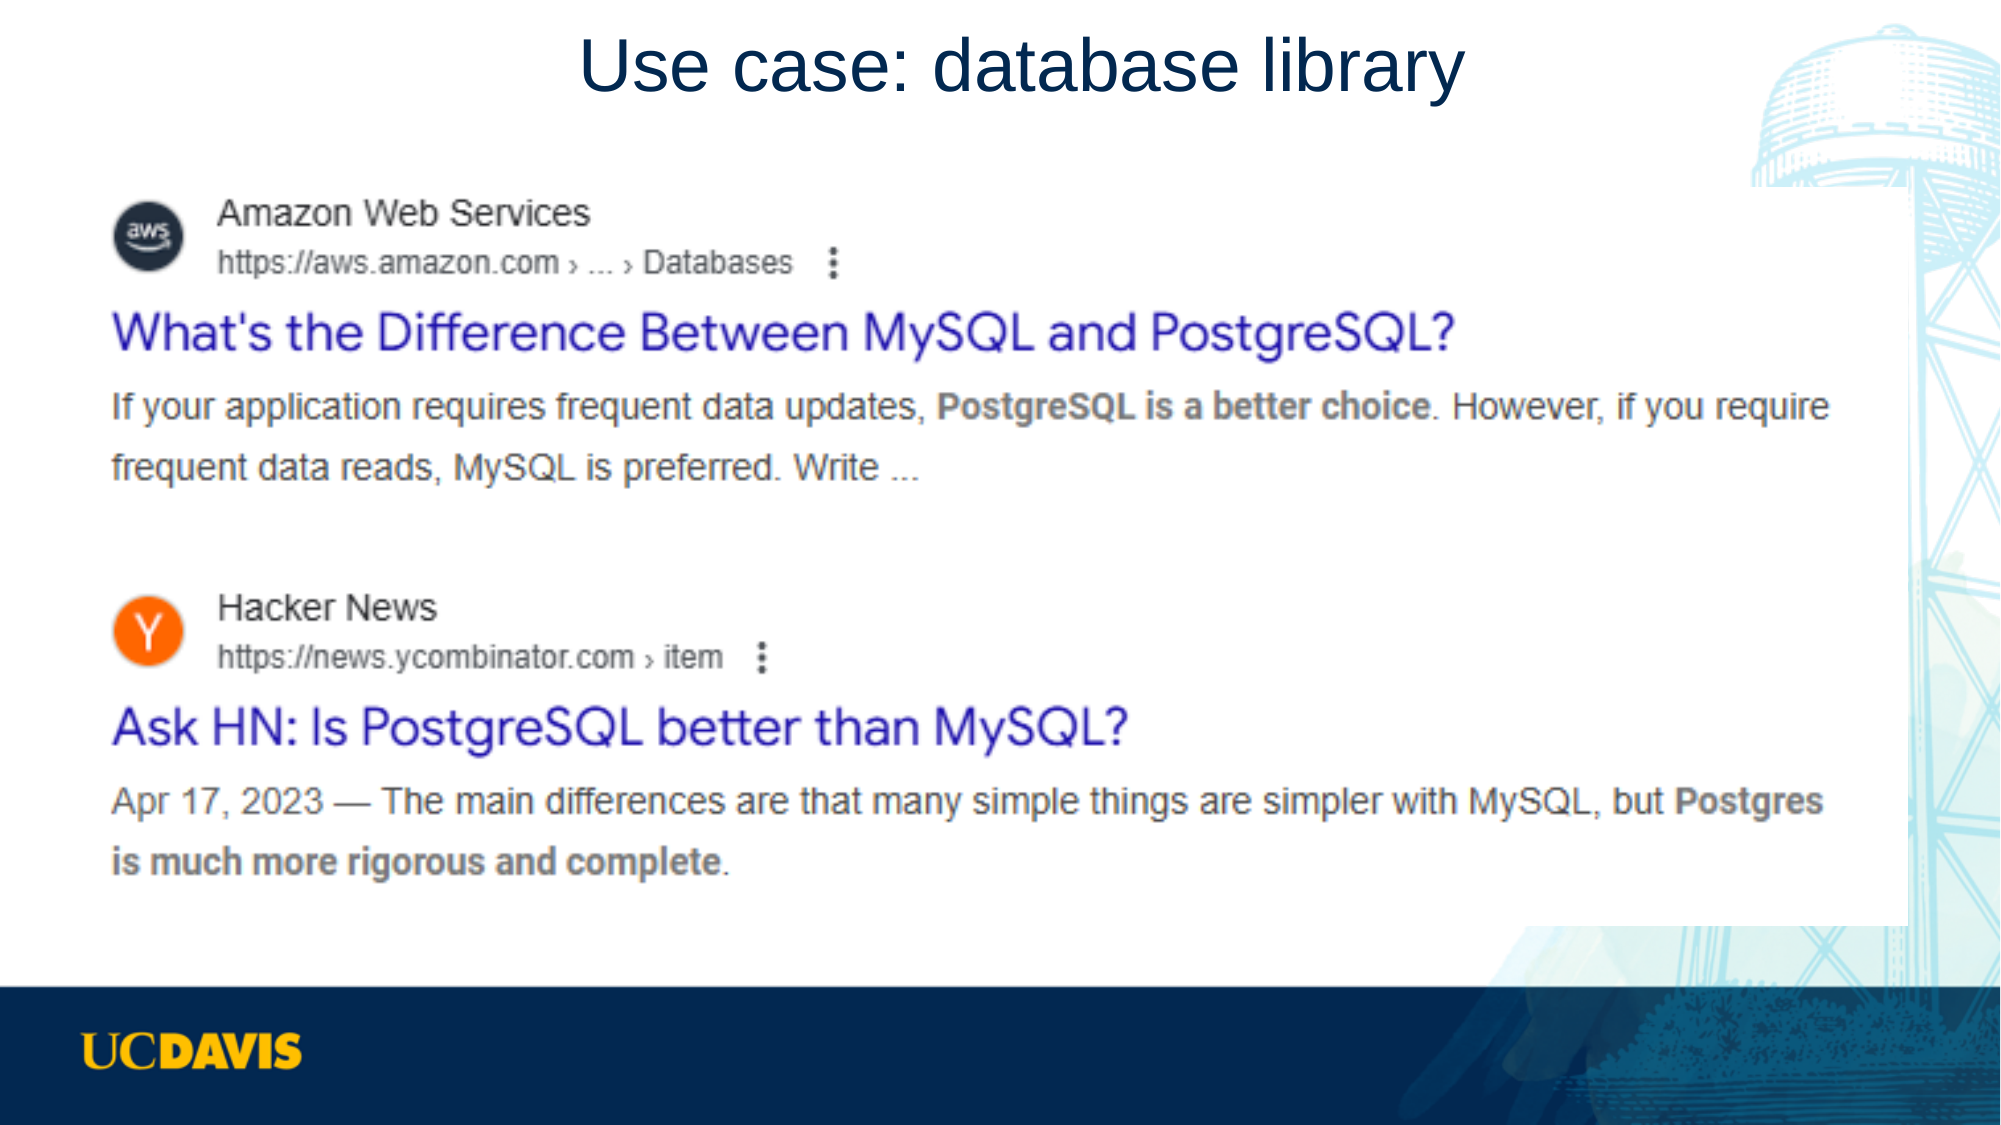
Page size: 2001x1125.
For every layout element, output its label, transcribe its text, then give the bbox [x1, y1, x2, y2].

picture [0, 0, 2001, 1125]
title Use case: database library [0, 0, 2000, 115]
